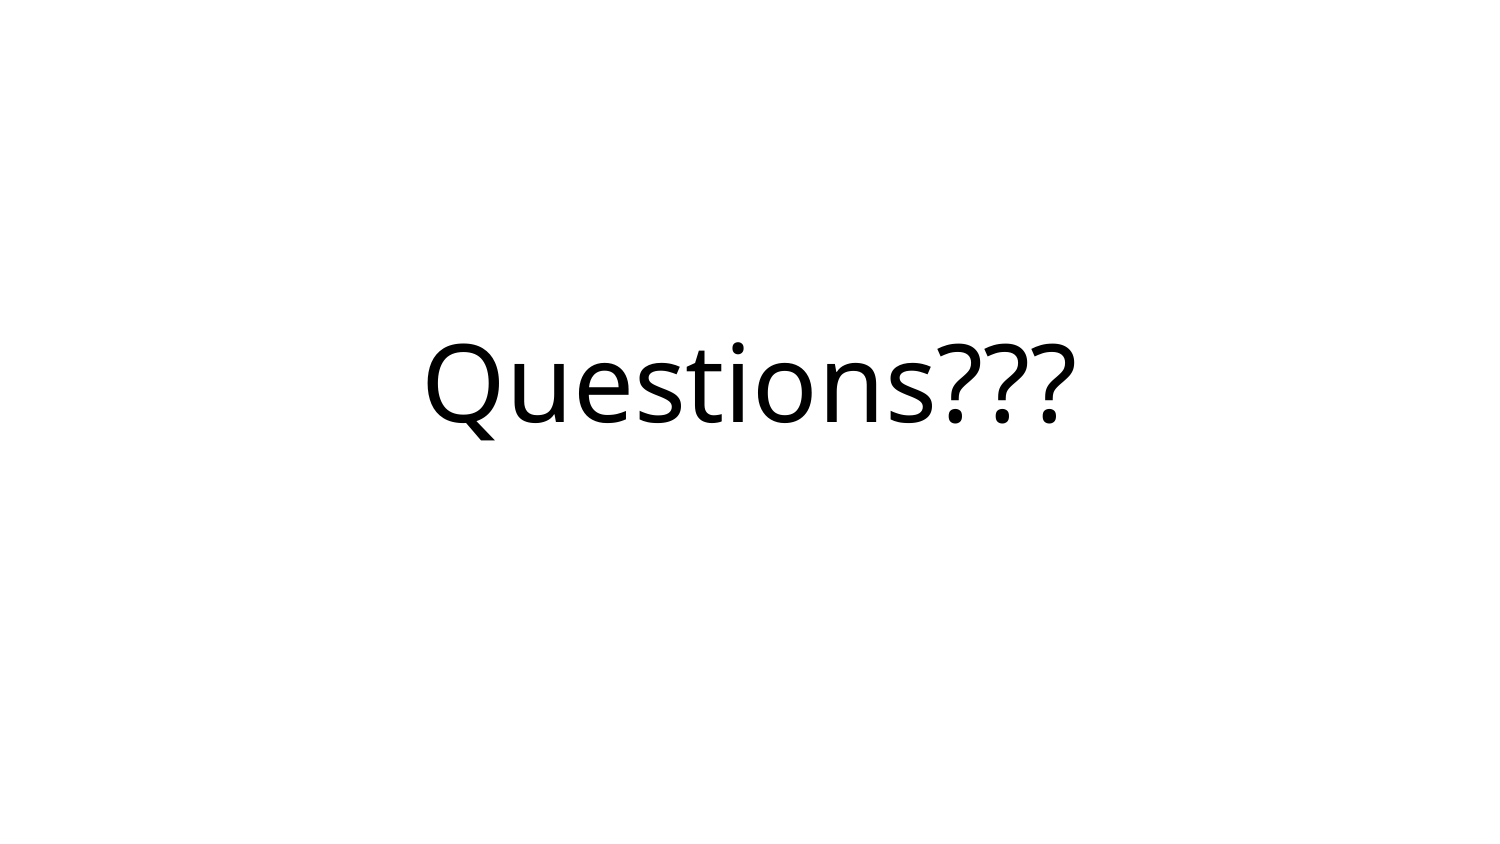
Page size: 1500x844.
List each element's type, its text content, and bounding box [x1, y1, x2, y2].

title Questions??? [51, 122, 1449, 459]
